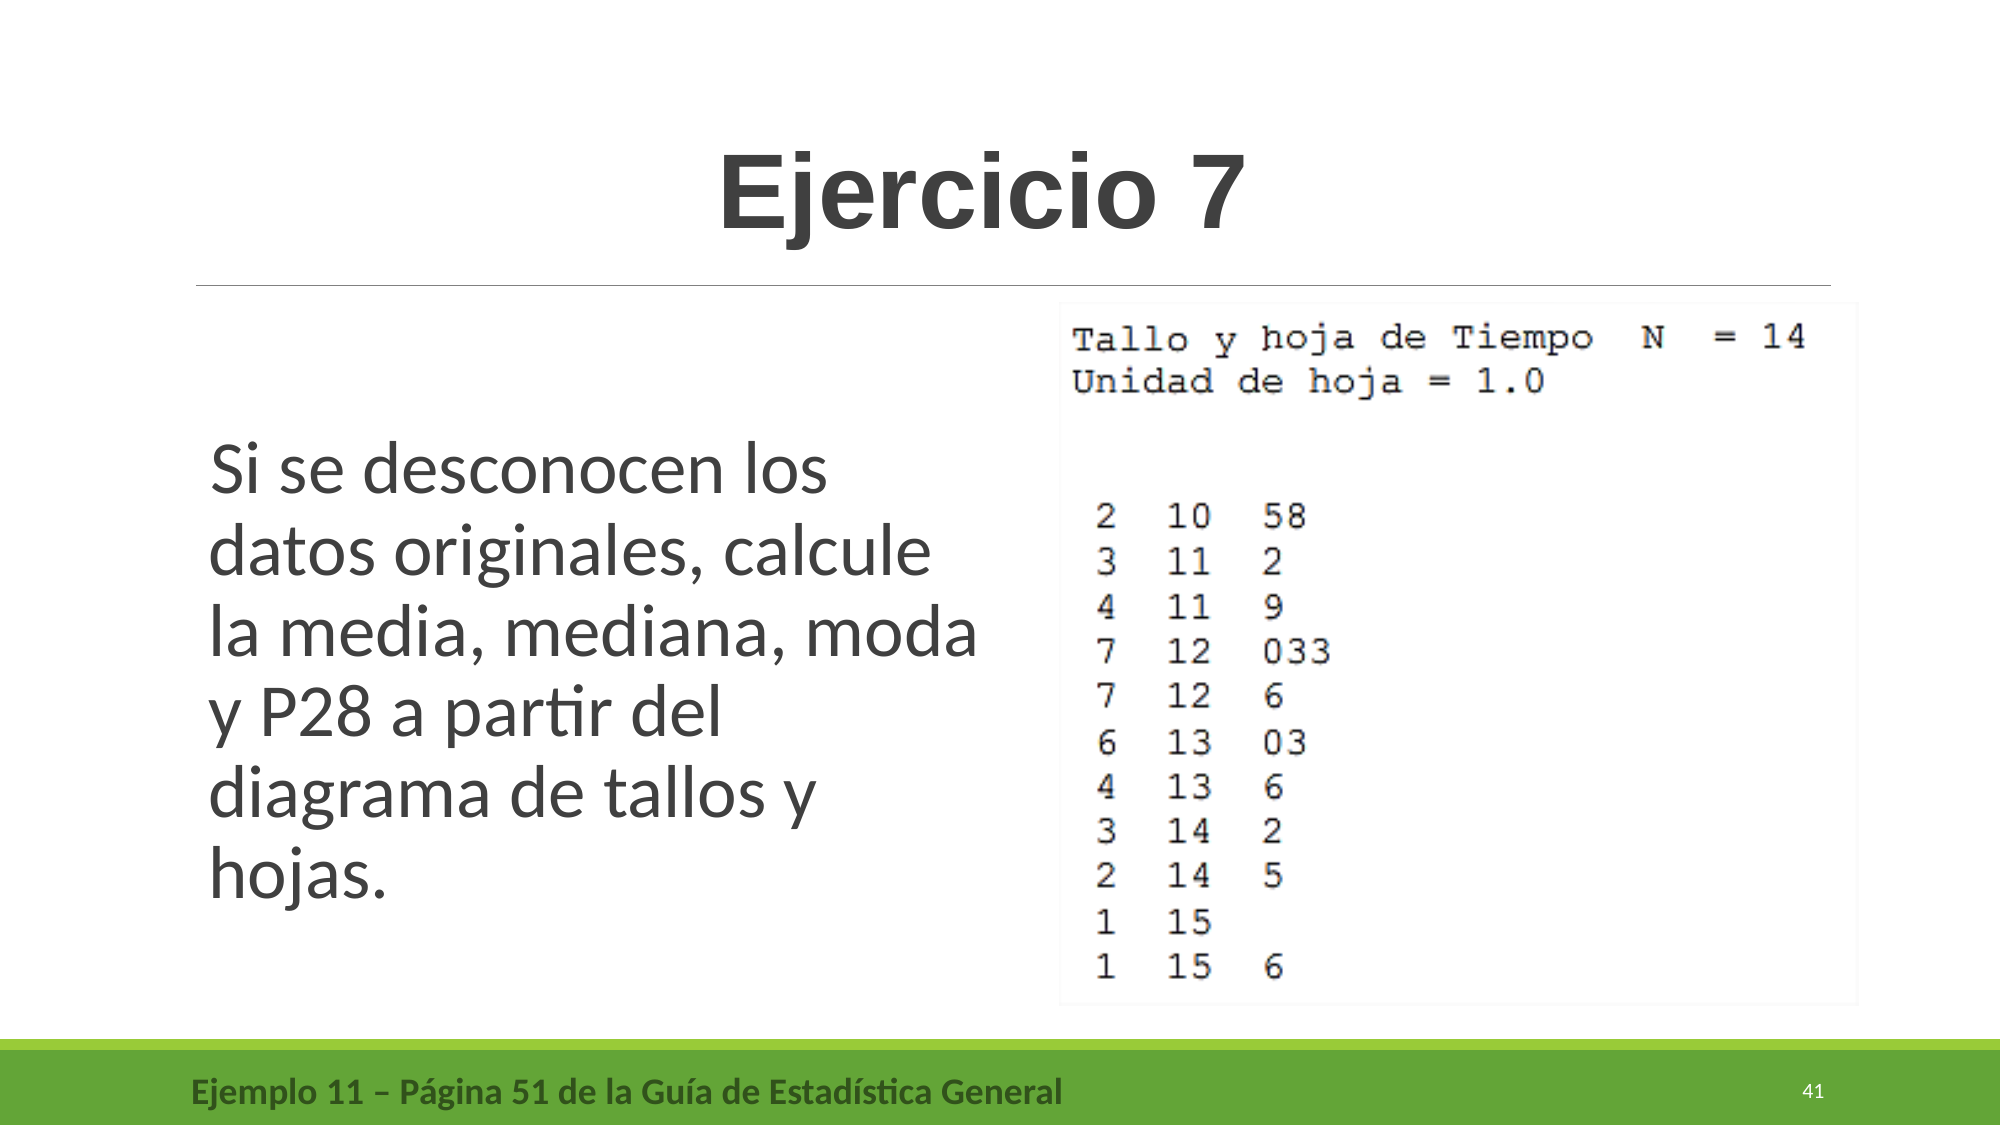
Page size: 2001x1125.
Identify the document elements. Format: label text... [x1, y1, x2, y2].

text_box Ejercicio 7 [211, 129, 1732, 263]
text_box Ejemplo 11 – Página 51 de la Guía de Estadística General [159, 1058, 1096, 1121]
list Si se desconocen los datos originales, calcule la media, mediana, moda y P28 a partir del diagrama de tallos y hojas. [193, 302, 1000, 963]
slide_number 41 [1624, 1059, 1840, 1120]
picture [1058, 302, 1859, 1007]
